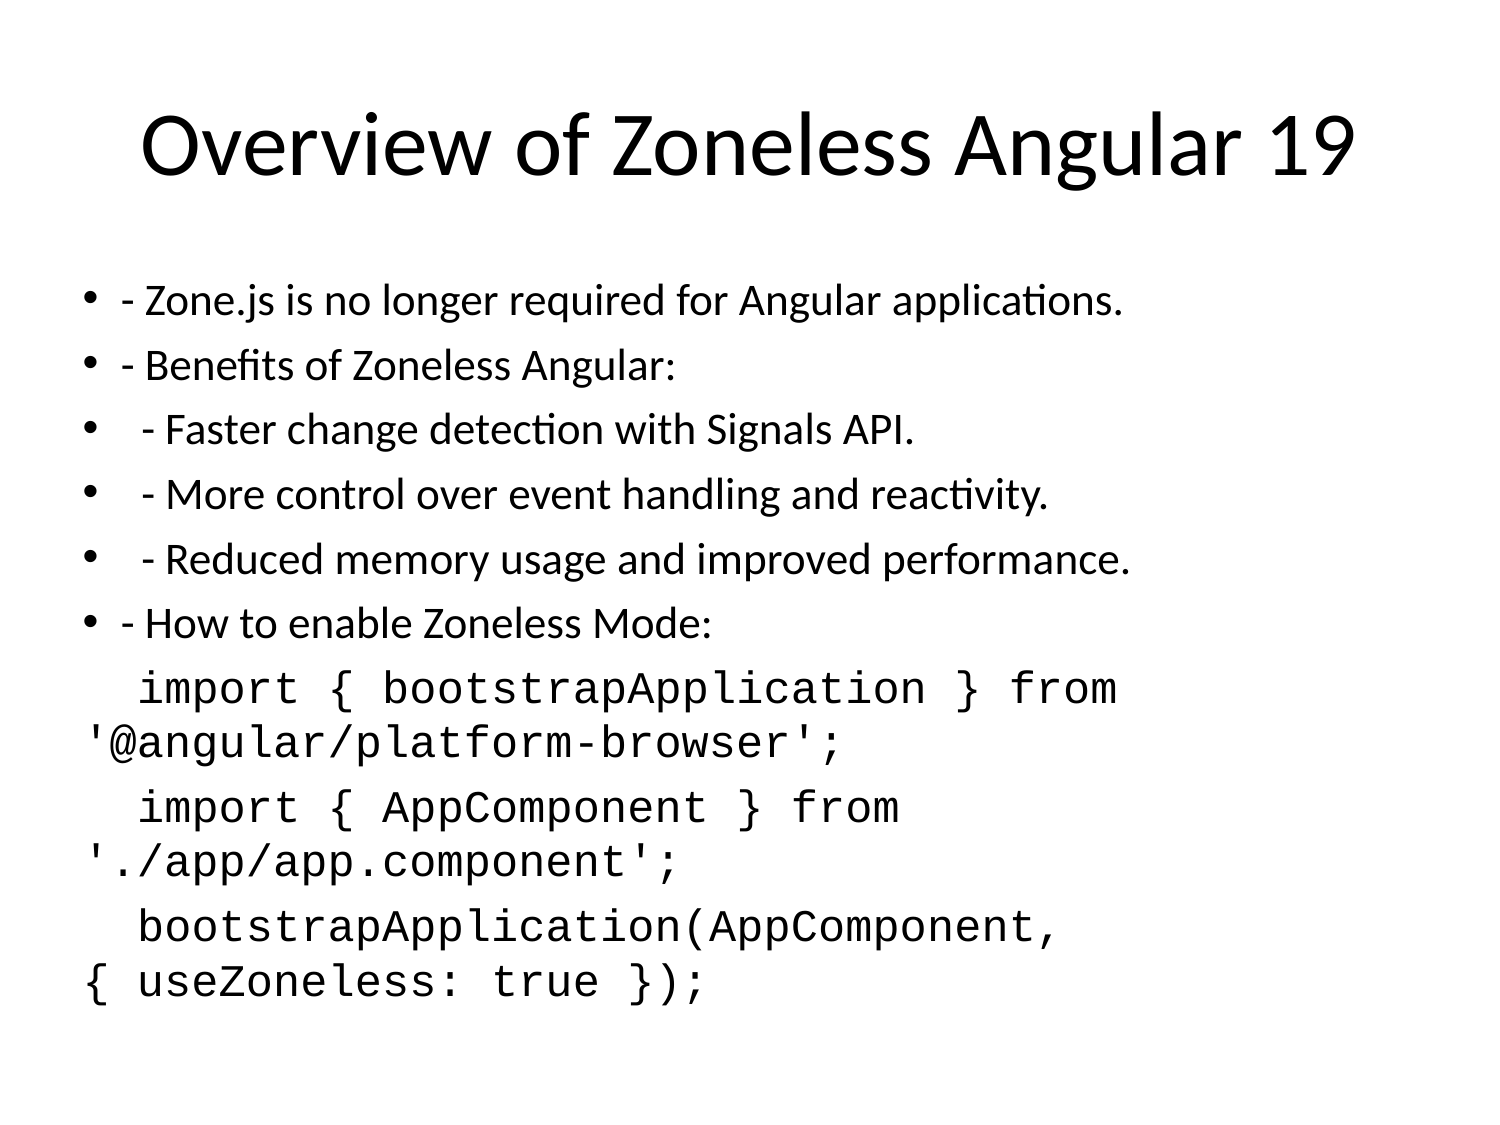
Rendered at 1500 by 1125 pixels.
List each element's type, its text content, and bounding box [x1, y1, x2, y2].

list - Zone.js is no longer required for Angular applications. - Benefits of Zoneless Angular: - Faster change detection with Signals API. - More control over event handling and reactivity. - Reduced memory usage and improved performance. - How to enable Zoneless Mode: import { bootstrapApplication } from '@angular/platform-browser'; import { AppComponent } from './app/app.component'; bootstrapApplication(AppComponent, { useZoneless: true }); [74, 261, 1426, 1006]
title Overview of Zoneless Angular 19 [74, 44, 1426, 234]
